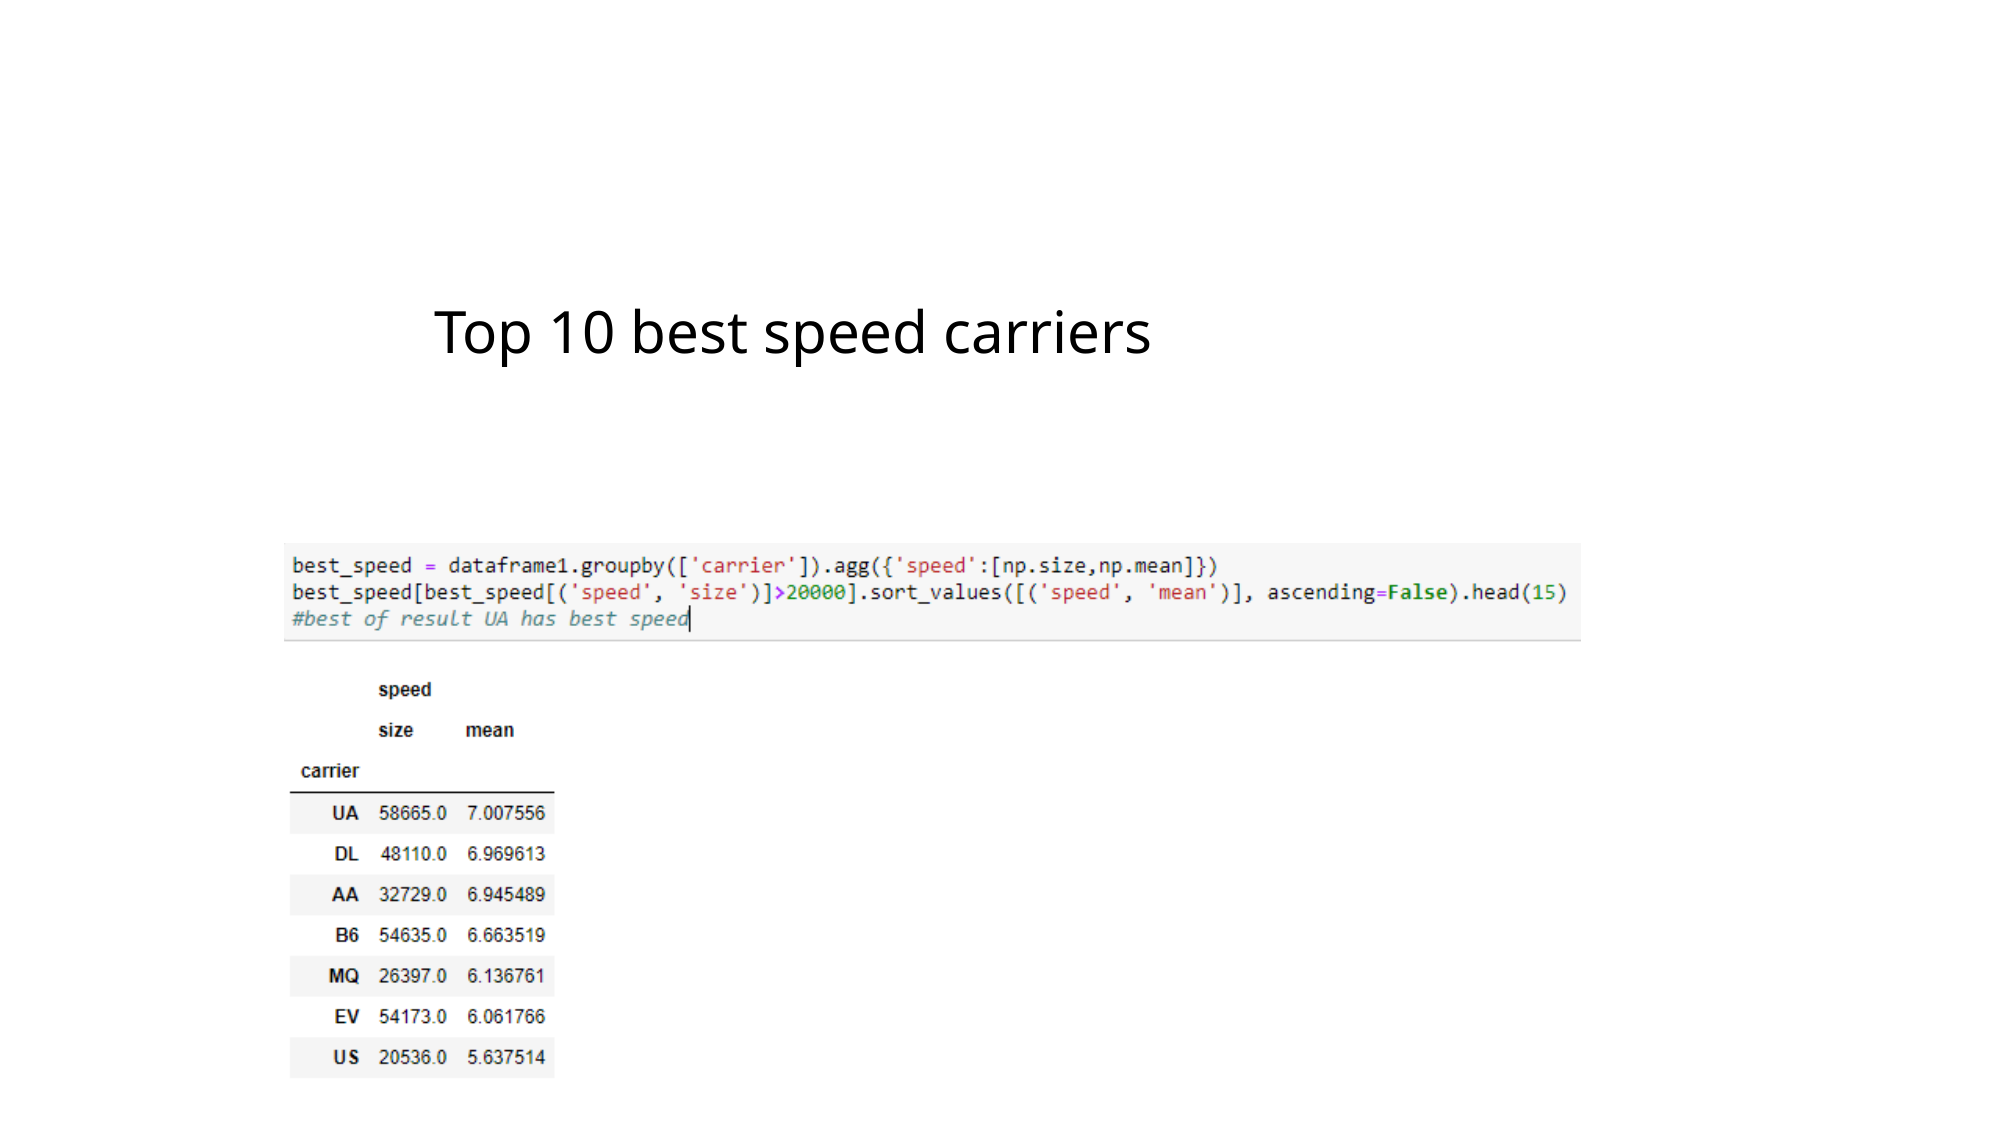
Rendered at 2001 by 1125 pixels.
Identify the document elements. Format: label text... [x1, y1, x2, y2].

picture [284, 543, 1581, 1083]
title Top 10 best speed carriers [419, 225, 1863, 443]
